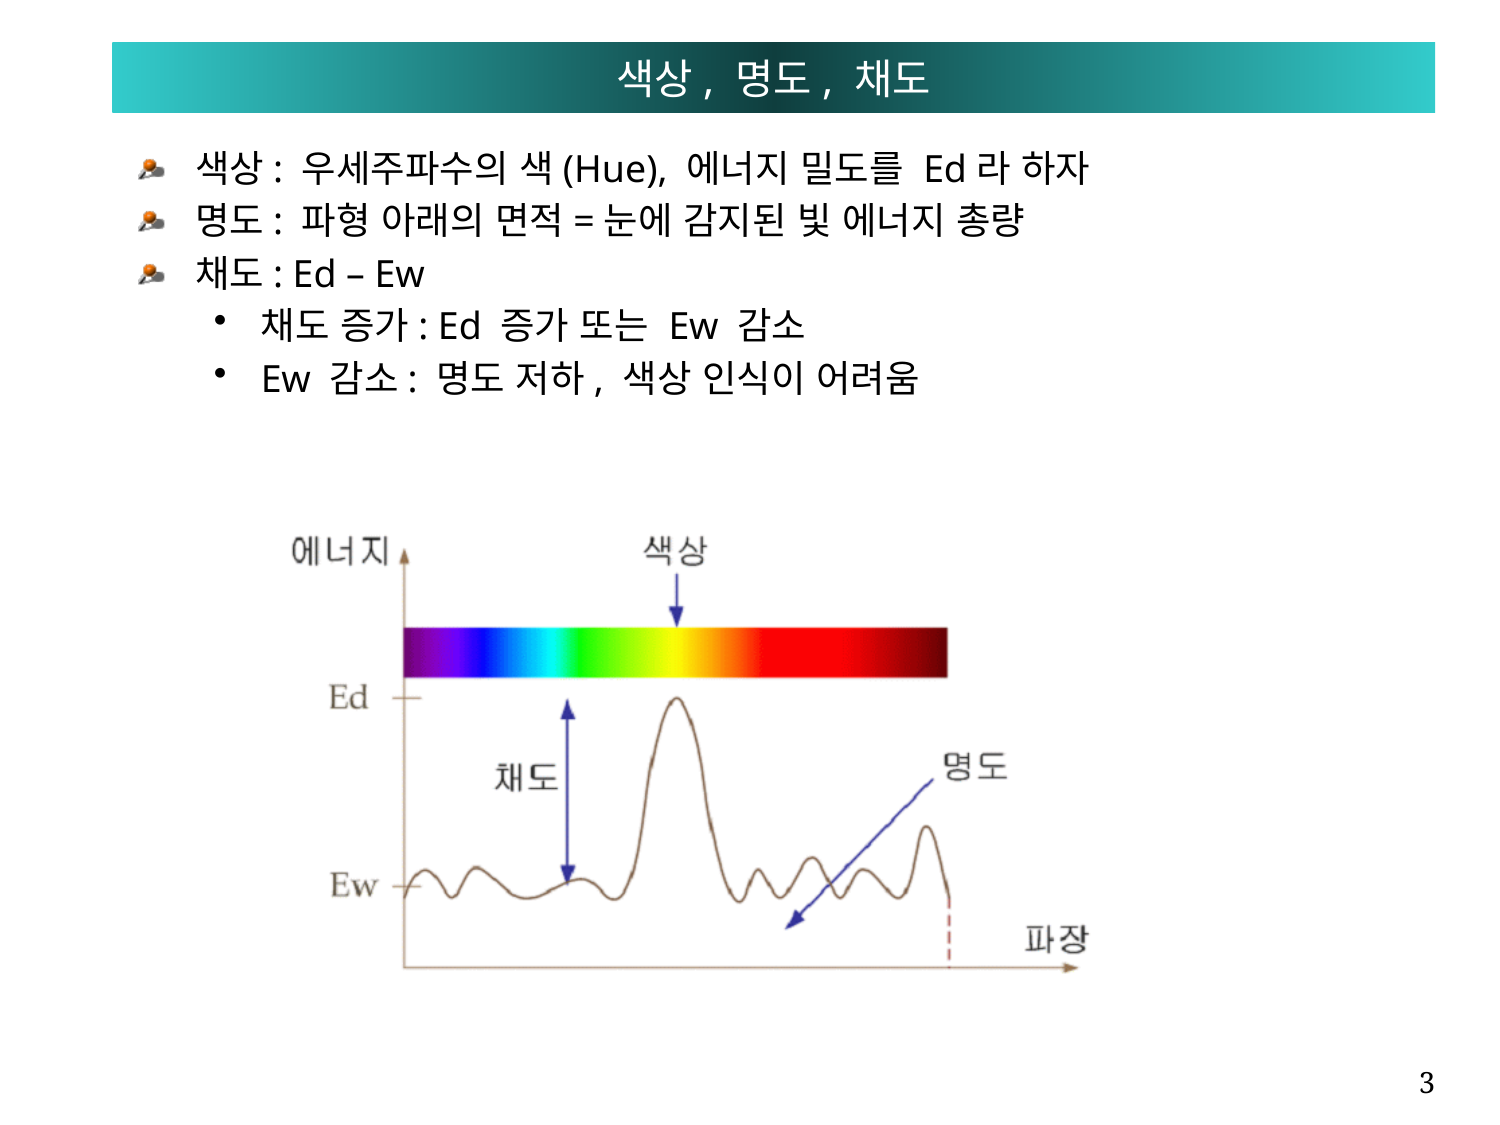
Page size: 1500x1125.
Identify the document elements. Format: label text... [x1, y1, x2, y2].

list 색상: 우세주파수의 색(Hue), 에너지 밀도를 Ed라 하자 명도: 파형 아래의 면적=눈에 감지된 빛 에너지 총량 채도: Ed – Ew 채도 증가: Ed 증가 또는 Ew 감소 Ew 감소: 명도 저하, 색상 인식이 어려움 [123, 137, 1436, 1059]
title 색상, 명도, 채도 [112, 42, 1436, 113]
picture [138, 259, 166, 286]
picture [288, 526, 1093, 979]
picture [138, 154, 166, 181]
picture [138, 206, 166, 233]
